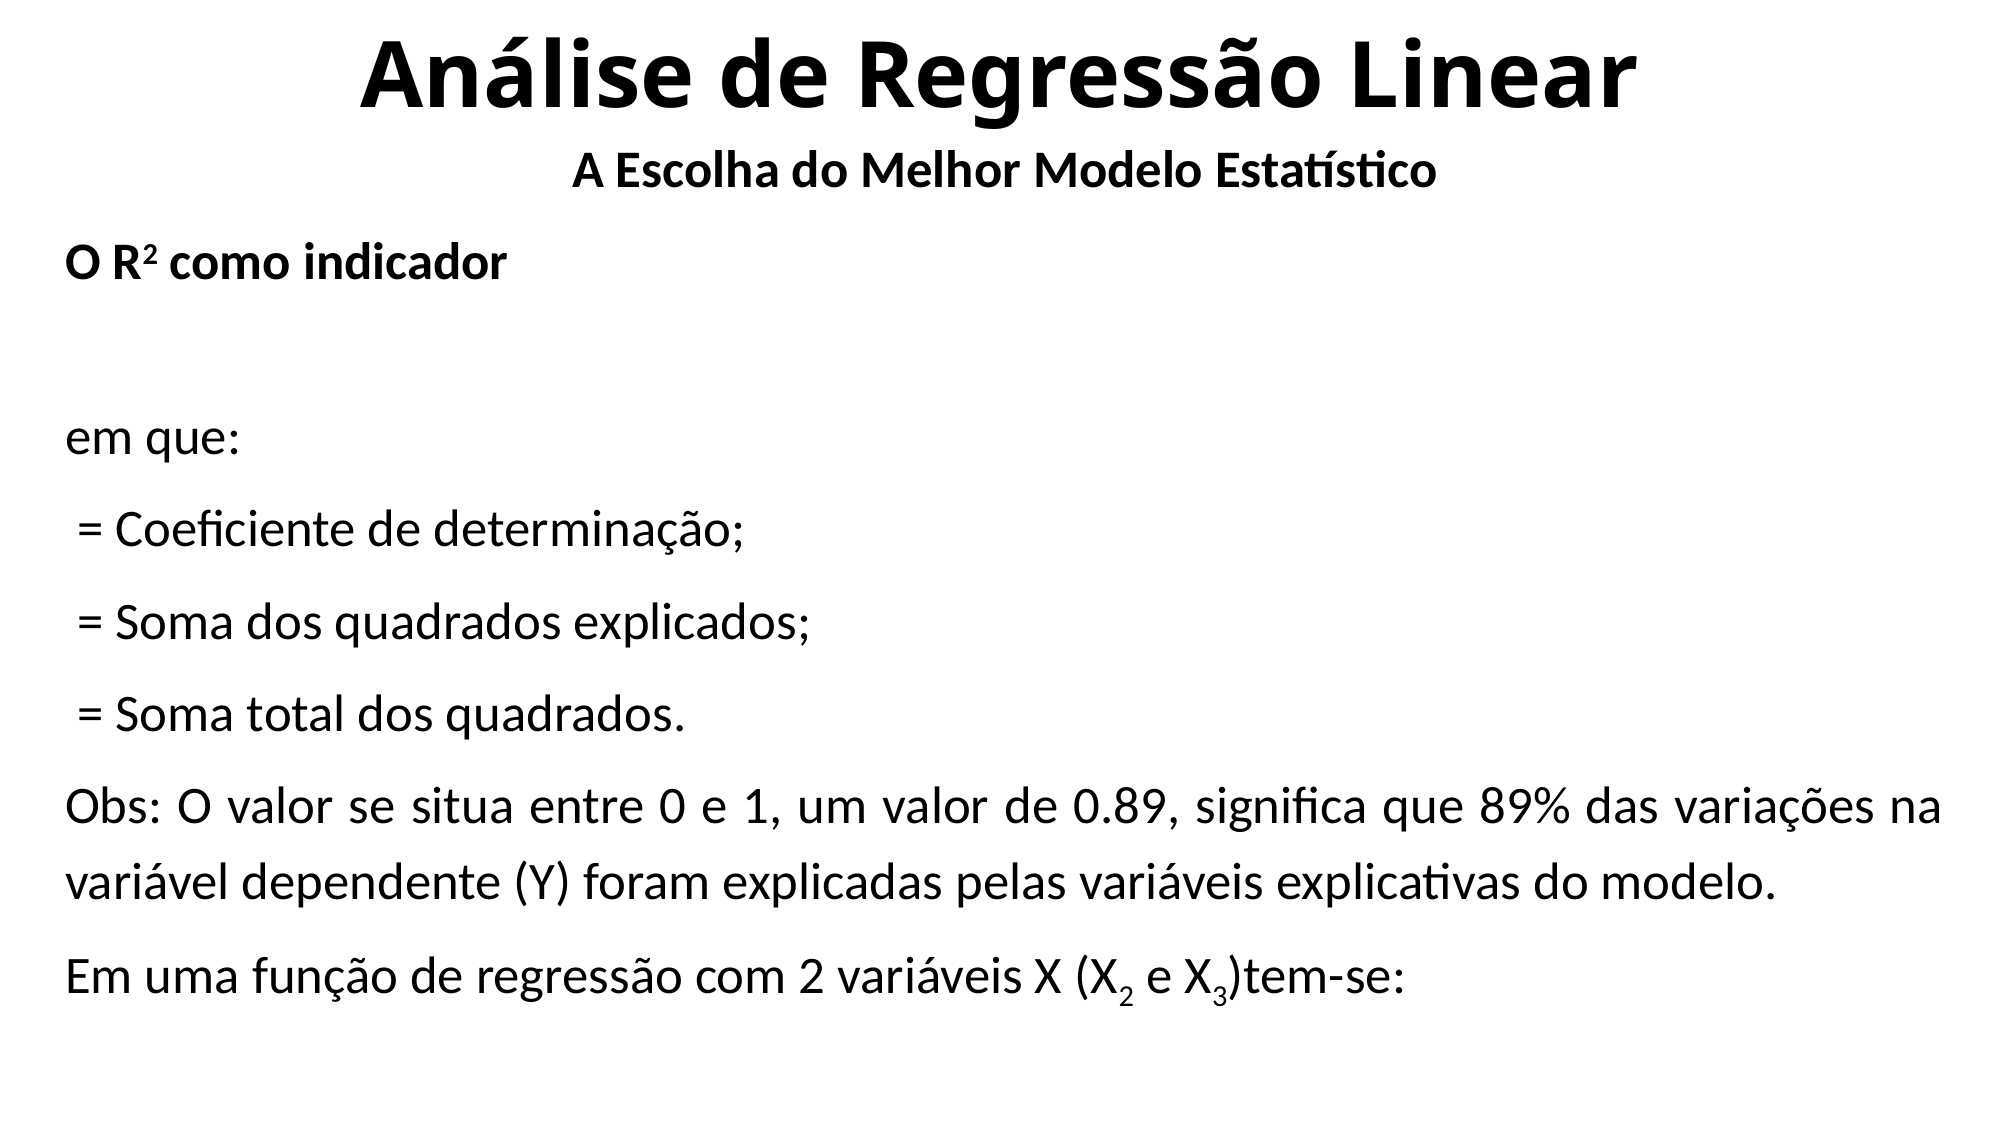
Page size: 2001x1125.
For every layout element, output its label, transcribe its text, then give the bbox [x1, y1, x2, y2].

title Análise de Regressão Linear [137, 18, 1863, 138]
